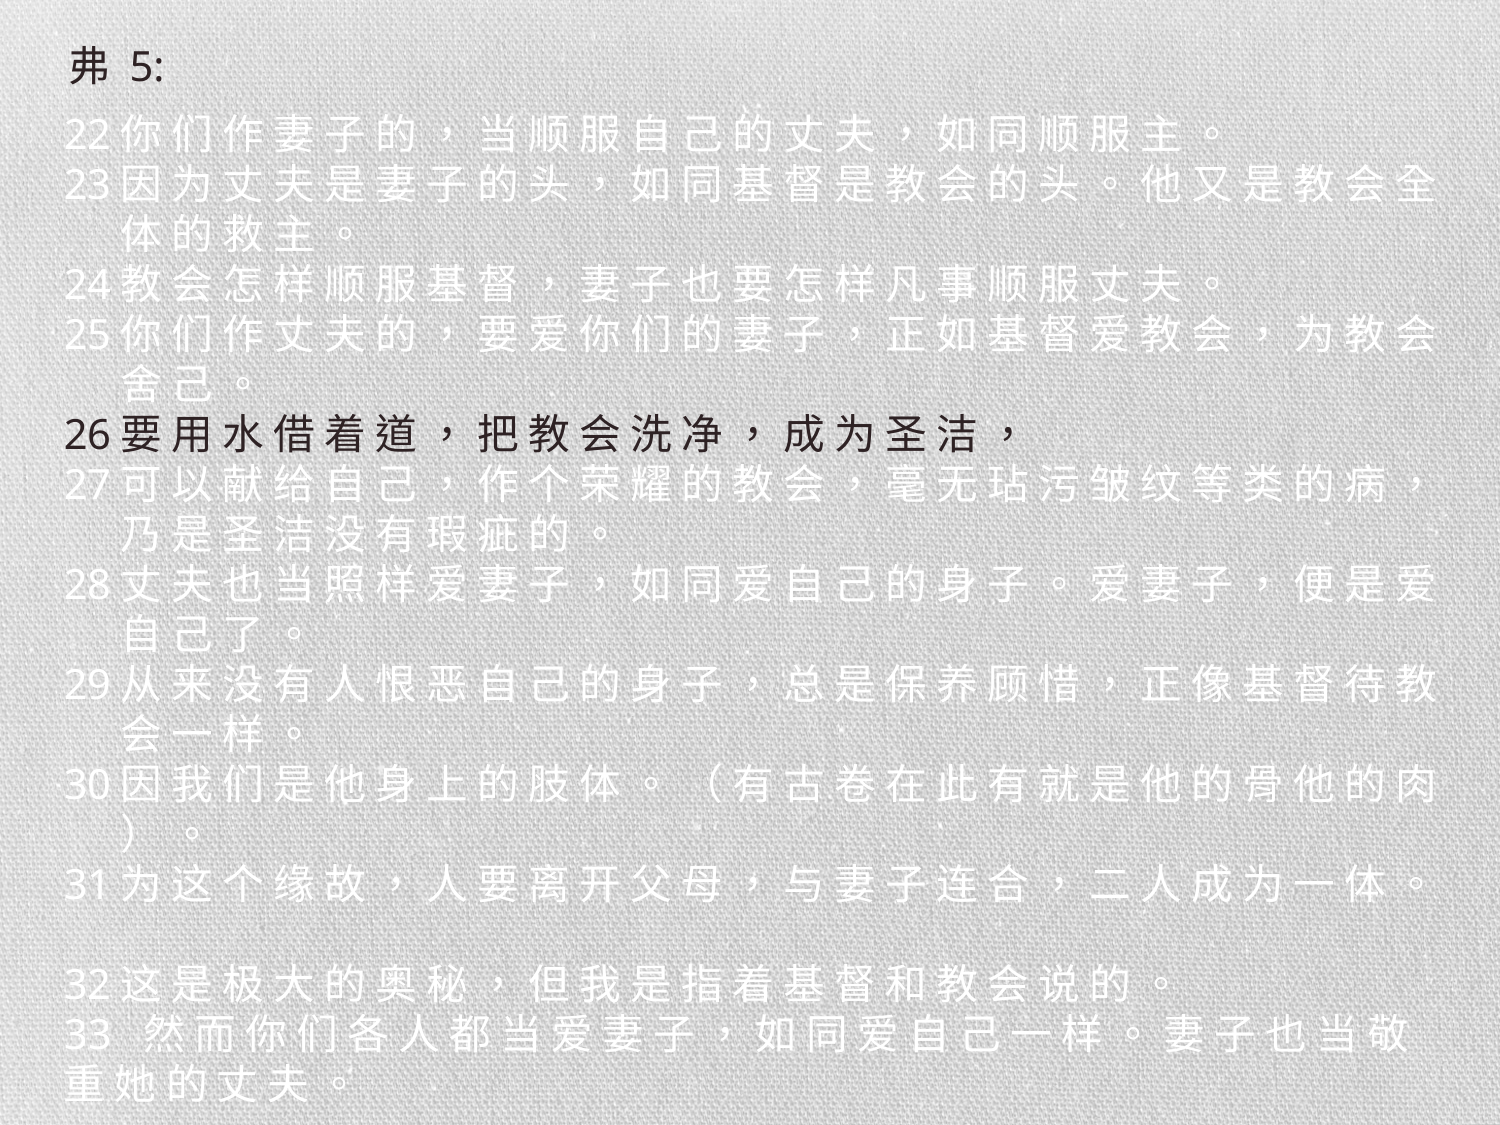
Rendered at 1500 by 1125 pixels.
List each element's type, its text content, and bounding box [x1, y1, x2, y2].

text_box 你 们 作 妻 子 的 ， 当 顺 服 自 己 的 丈 夫 ， 如 同 顺 服 主 。 因 为 丈 夫 是 妻 子 的 头 ， 如 同 基 督 是 教 会 的 头 。 他 又 是 教 会 全 体 的 救 主 。 教 会 怎 样 顺 服 基 督 ， 妻 子 也 要 怎 样 凡 事 顺 服 丈 夫 。 你 们 作 丈 夫 的 ， 要 爱 你 们 的 妻 子 ， 正 如 基 督 爱 教 会 ， 为 教 会 舍 己 。 要 用 水 借 着 道 ， 把 教 会 洗 净 ， 成 为 圣 洁 ， 可 以 献 给 自 己 ， 作 个 荣 耀 的 教 会 ， 毫 无 玷 污 皱 纹 等 类 的 病 ， 乃 是 圣 洁 没 有 瑕 疵 的 。 丈 夫 也 当 照 样 爱 妻 子 ， 如 同 爱 自 己 的 身 子 。 爱 妻 子 ， 便 是 爱 自 己 了 。 从 来 没 有 人 恨 恶 自 己 的 身 子 ， 总 是 保 养 顾 惜 ， 正 像 基 督 待 教 会 一 样 。 因 我 们 是 他 身 上 的 肢 体 。 （ 有 古 卷 在 此 有 就 是 他 的 骨 他 的 肉 ） 。 为 这 个 缘 故 ， 人 要 离 开 父 母 ， 与 妻 子 连 合 ， 二 人 成 为 一 体 。 这 是 极 大 的 奥 秘 ， 但 我 是 指 着 基 督 和 教 会 说 的 。 33 然 而 你 们 各 人 都 当 爱 妻 子 ， 如 同 爱 自 己 一 样 。 妻 子 也 当 敬 重 她 的 丈 夫 。 [49, 100, 1454, 1116]
text_box 弗 5: [53, 32, 180, 98]
